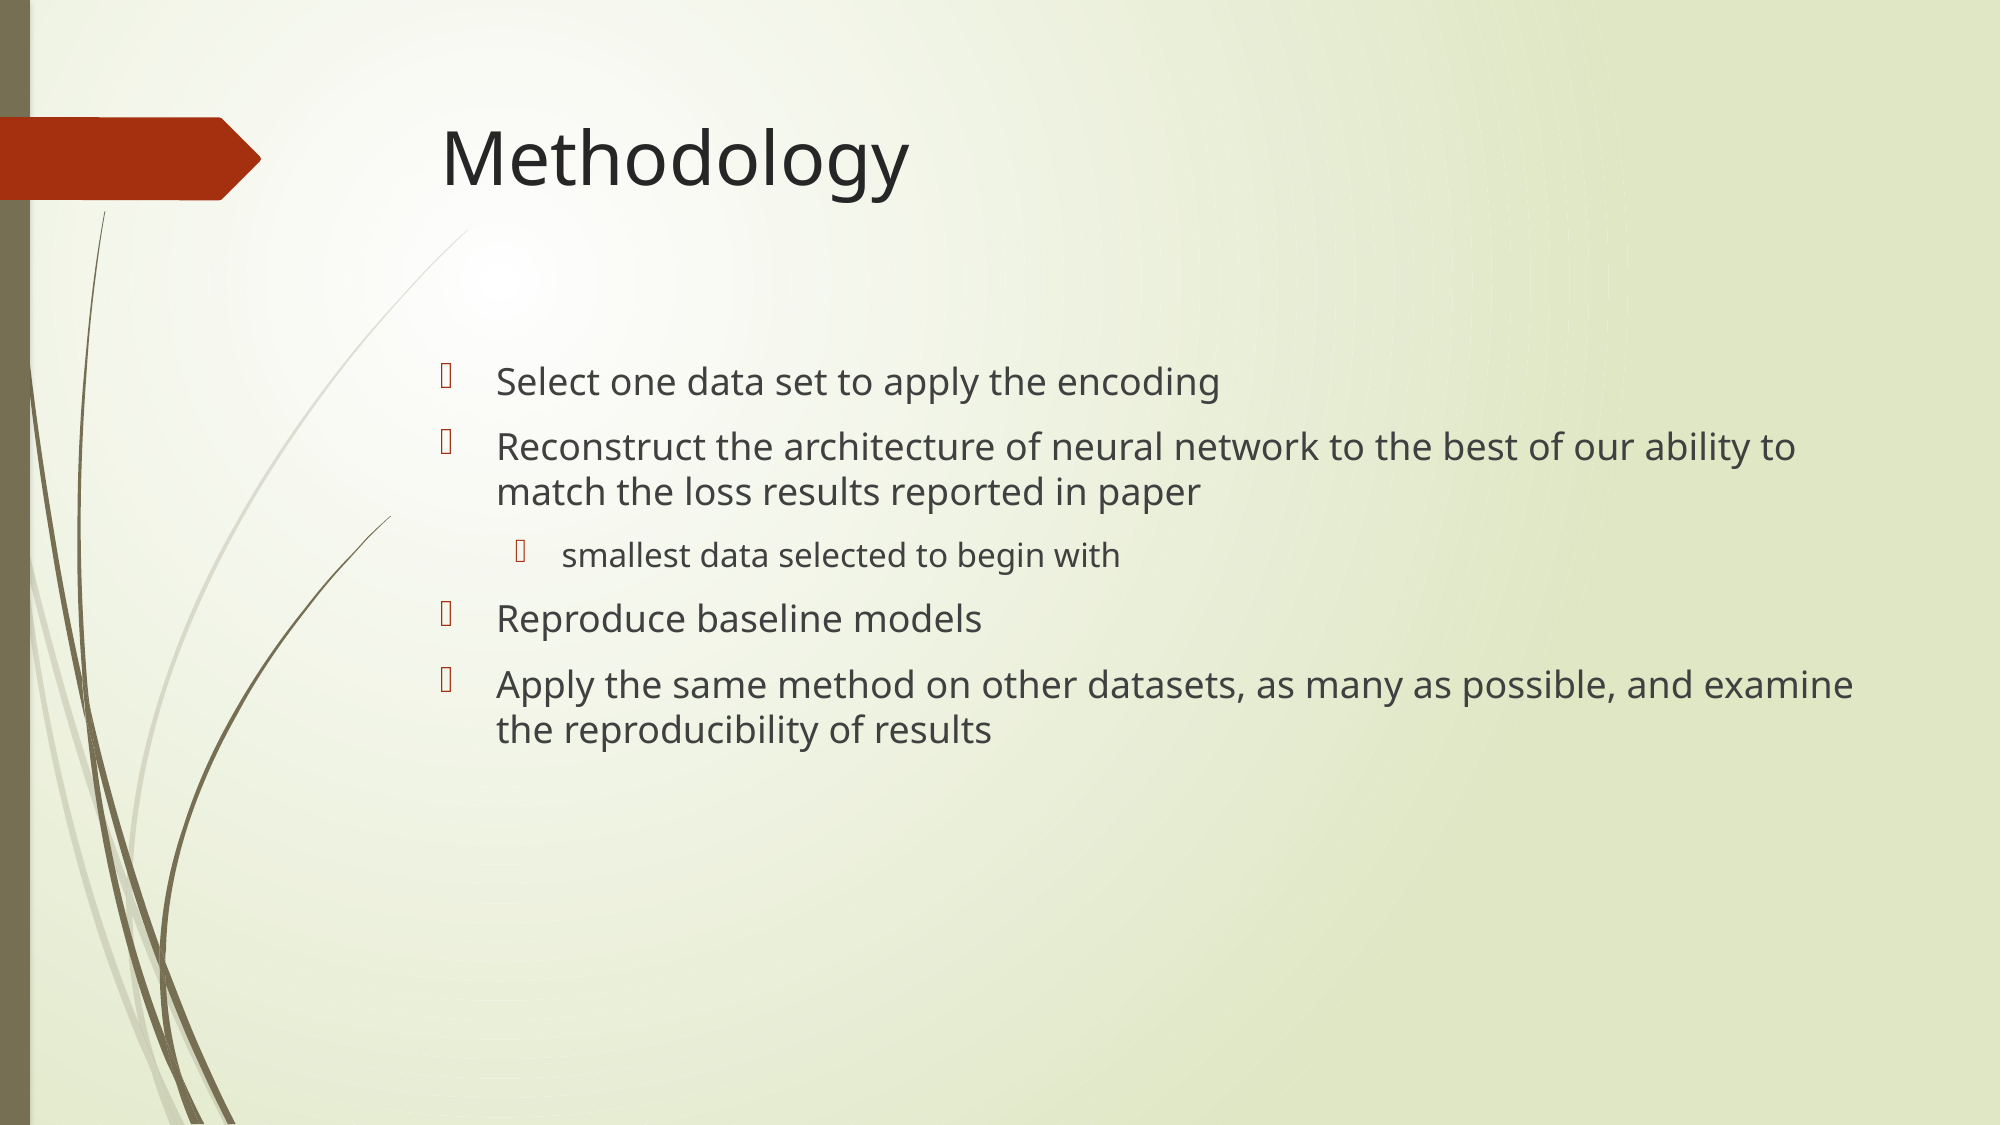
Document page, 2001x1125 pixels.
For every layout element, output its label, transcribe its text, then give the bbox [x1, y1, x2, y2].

list Select one data set to apply the encoding Reconstruct the architecture of neural network to the best of our ability to match the loss results reported in paper smallest data selected to begin with Reproduce baseline models Apply the same method on other datasets, as many as possible, and examine the reproducibility of results [424, 350, 1888, 970]
title Methodology [425, 102, 1888, 313]
